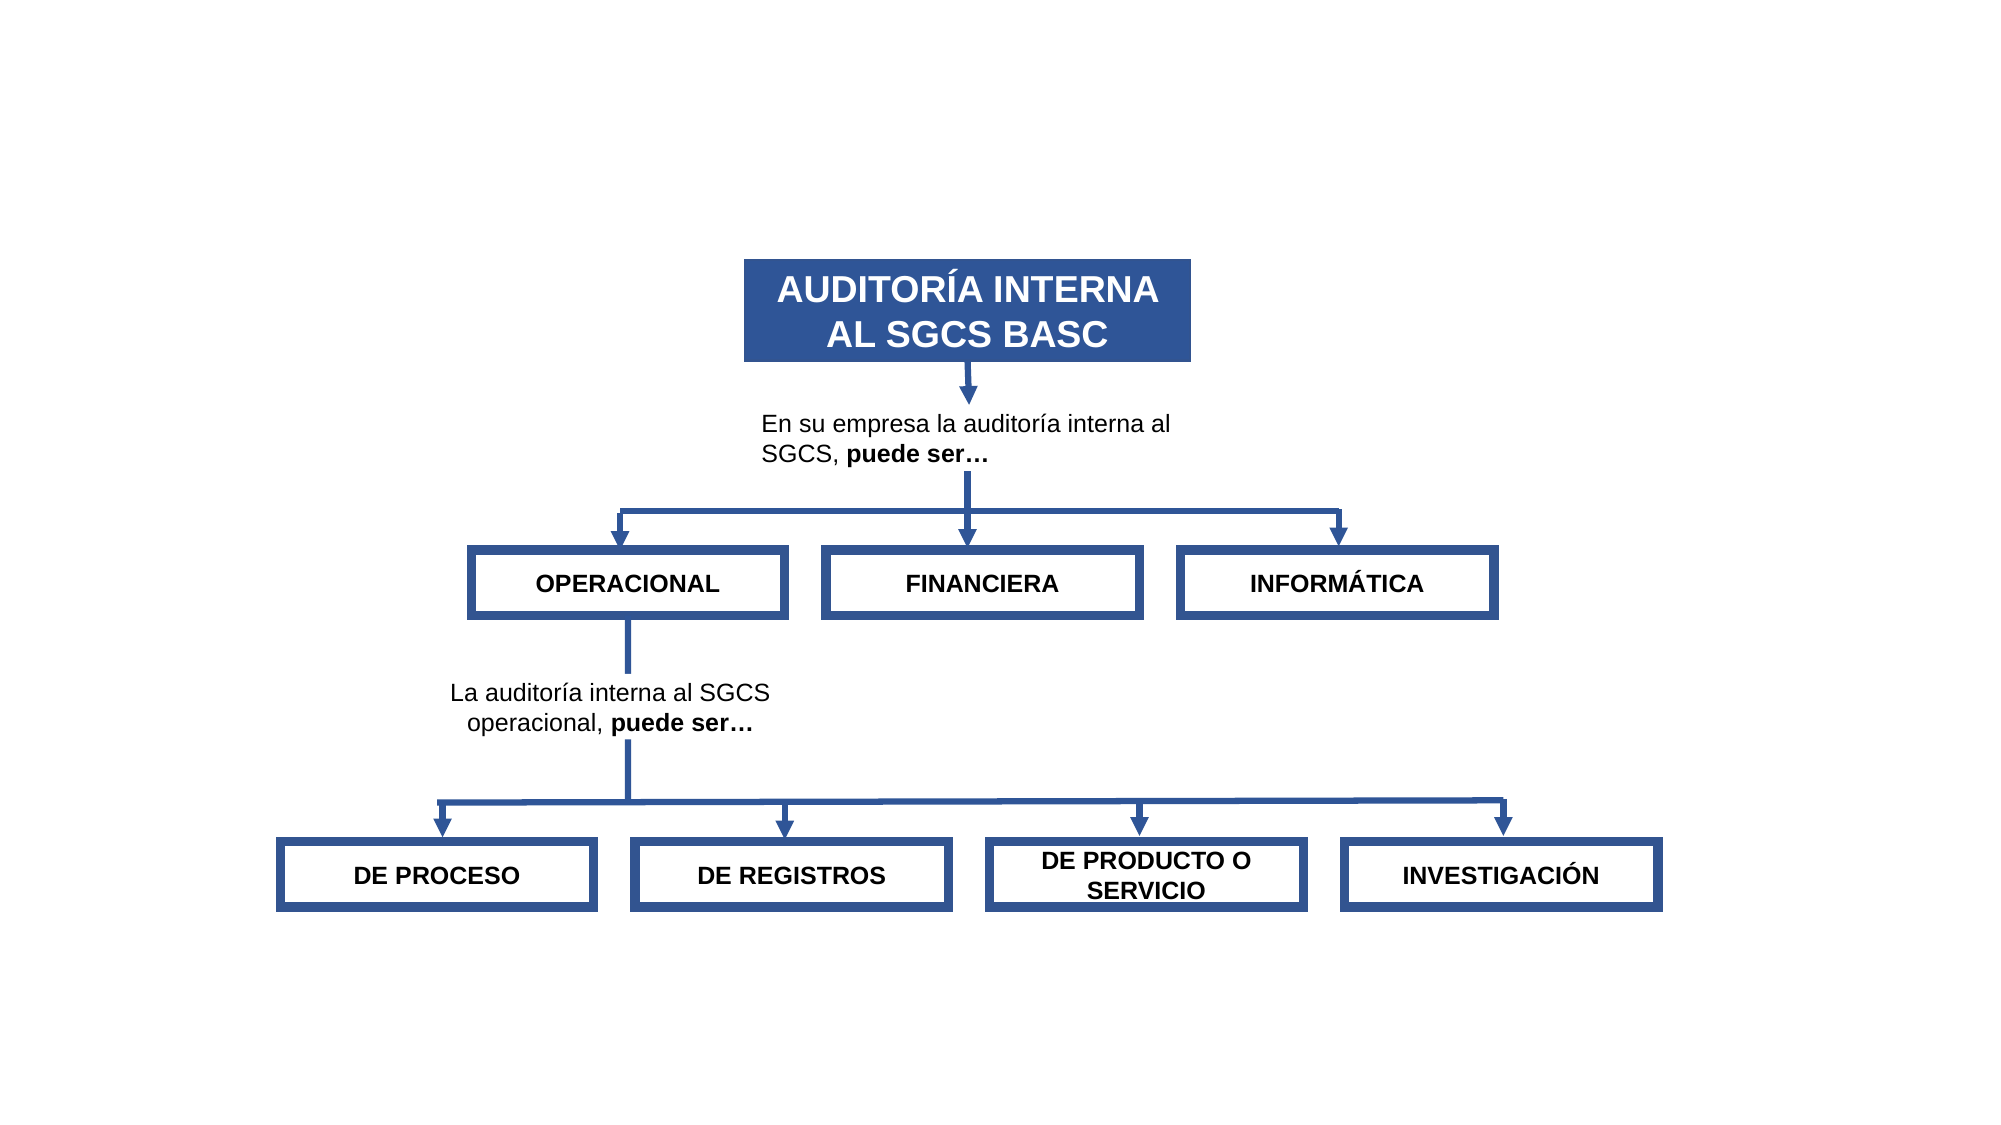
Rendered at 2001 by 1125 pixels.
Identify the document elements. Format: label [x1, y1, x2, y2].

text_box [280, 259, 1659, 908]
